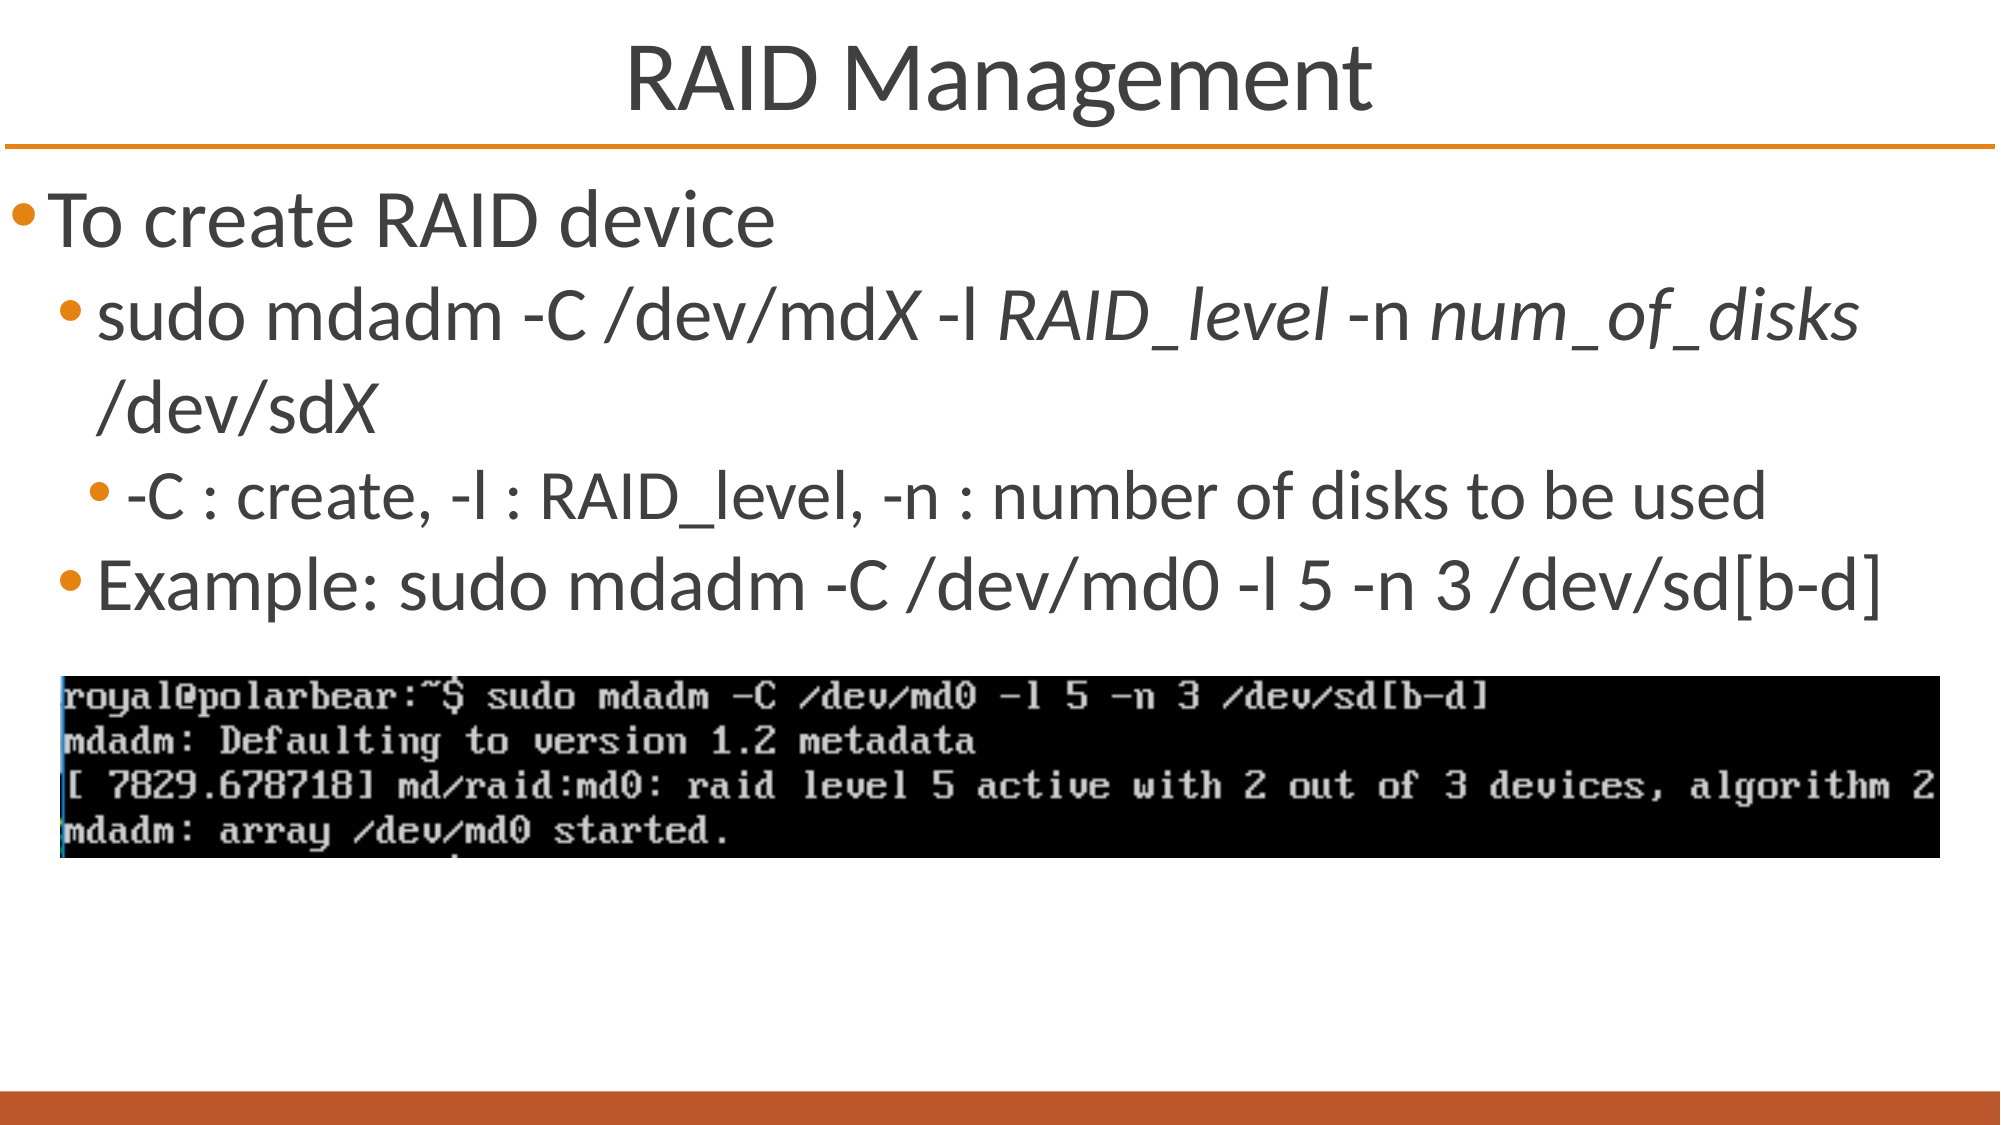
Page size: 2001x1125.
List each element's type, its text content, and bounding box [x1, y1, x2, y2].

title RAID Management [5, 6, 1995, 139]
picture [59, 676, 1941, 859]
list To create RAID device sudo mdadm -C /dev/mdX -l RAID_level -n num_of_disks /dev/sdX -C : create, -l : RAID_level, -n : number of disks to be used Example: sudo mdadm -C /dev/md0 -l 5 -n 3 /dev/sd[b-d] [9, 156, 1990, 1092]
